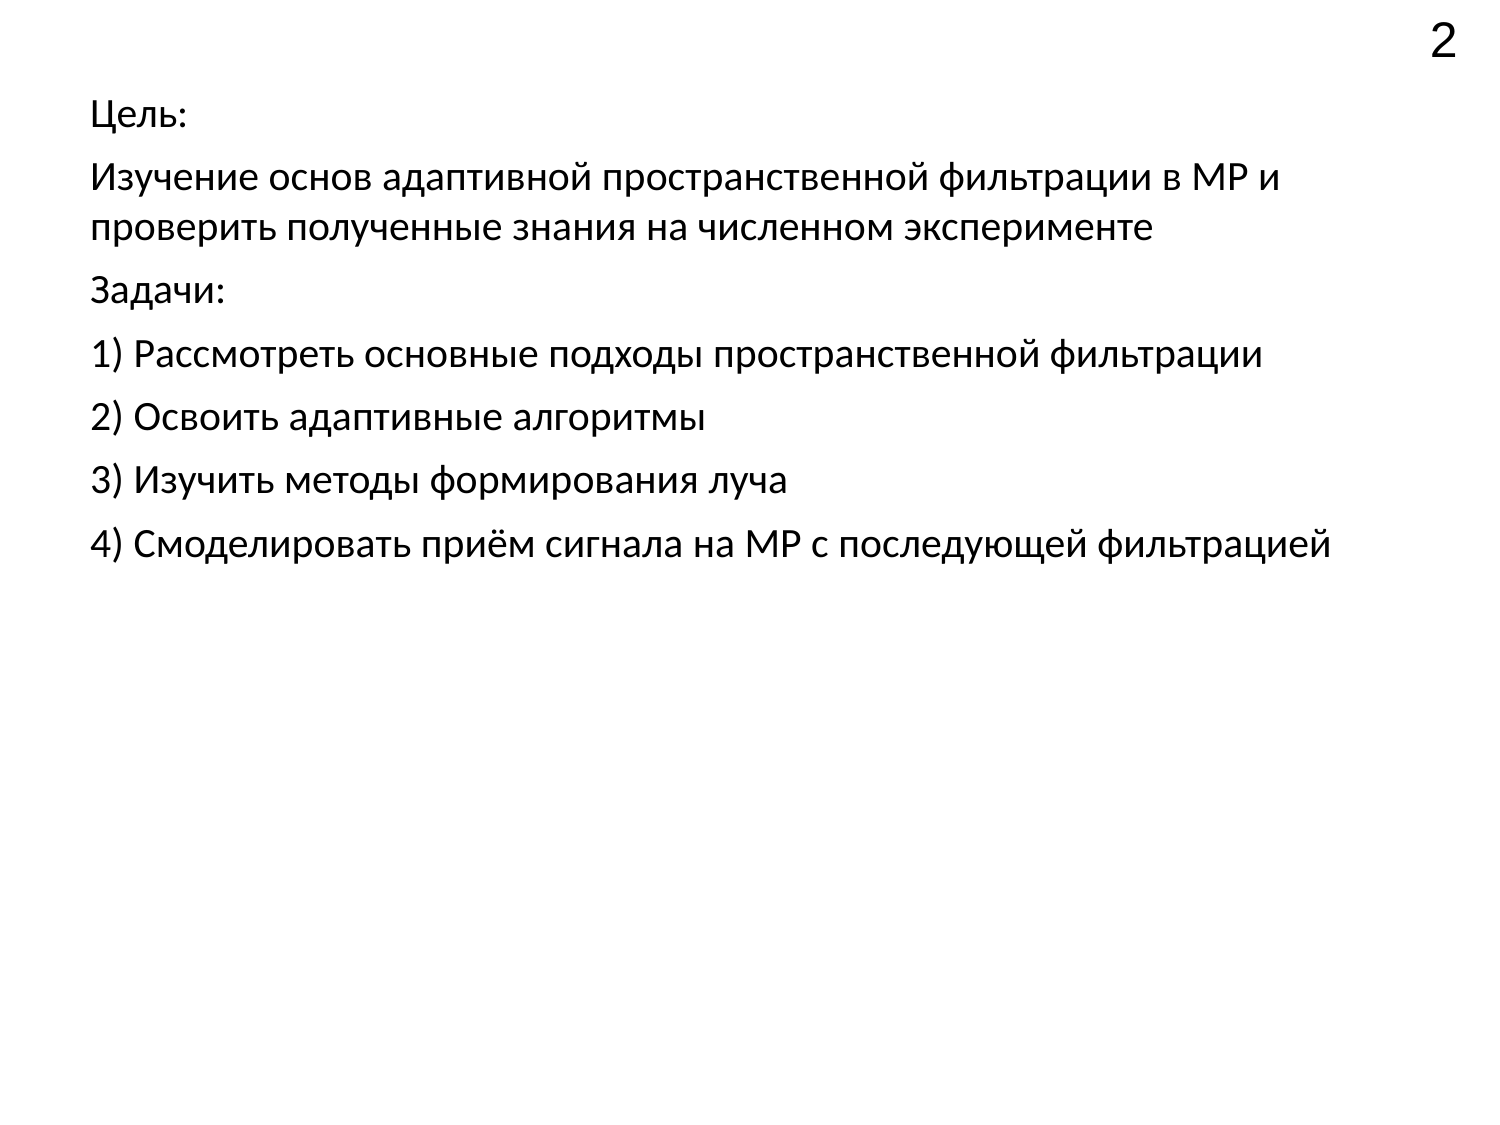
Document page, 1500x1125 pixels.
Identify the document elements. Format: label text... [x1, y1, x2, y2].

text_box Цель: Изучение основ адаптивной пространственной фильтрации в МР и проверить полученные знания на численном эксперименте Задачи: 1) Рассмотреть основные подходы пространственной фильтрации 2) Освоить адаптивные алгоритмы 3) Изучить методы формирования луча 4) Смоделировать приём сигнала на МР с последующей фильтрацией [75, 78, 1425, 820]
text_box 1 [1387, 0, 1500, 75]
